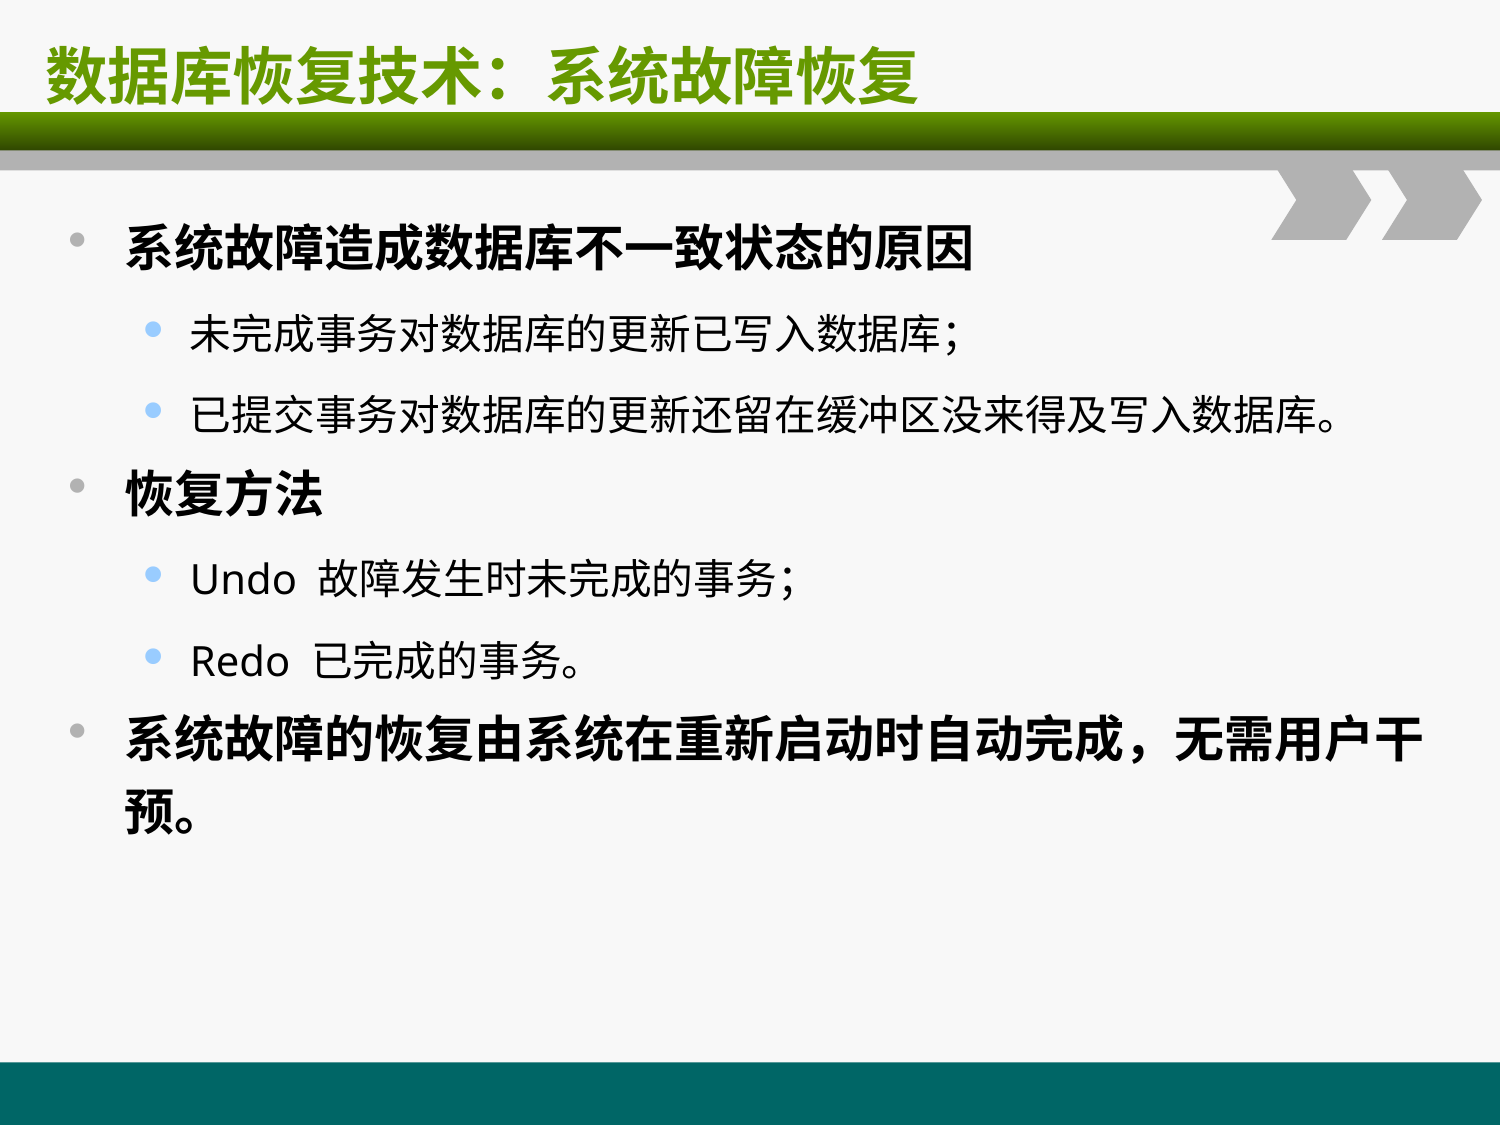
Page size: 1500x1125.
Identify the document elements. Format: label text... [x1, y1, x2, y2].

list 系统故障造成数据库不一致状态的原因 未完成事务对数据库的更新已写入数据库； 已提交事务对数据库的更新还留在缓冲区没来得及写入数据库。 恢复方法 Undo 故障发生时未完成的事务； Redo 已完成的事务。 系统故障的恢复由系统在重新启动时自动完成，无需用户干预。 [53, 196, 1463, 894]
title 数据库恢复技术：系统故障恢复 [30, 24, 1463, 125]
